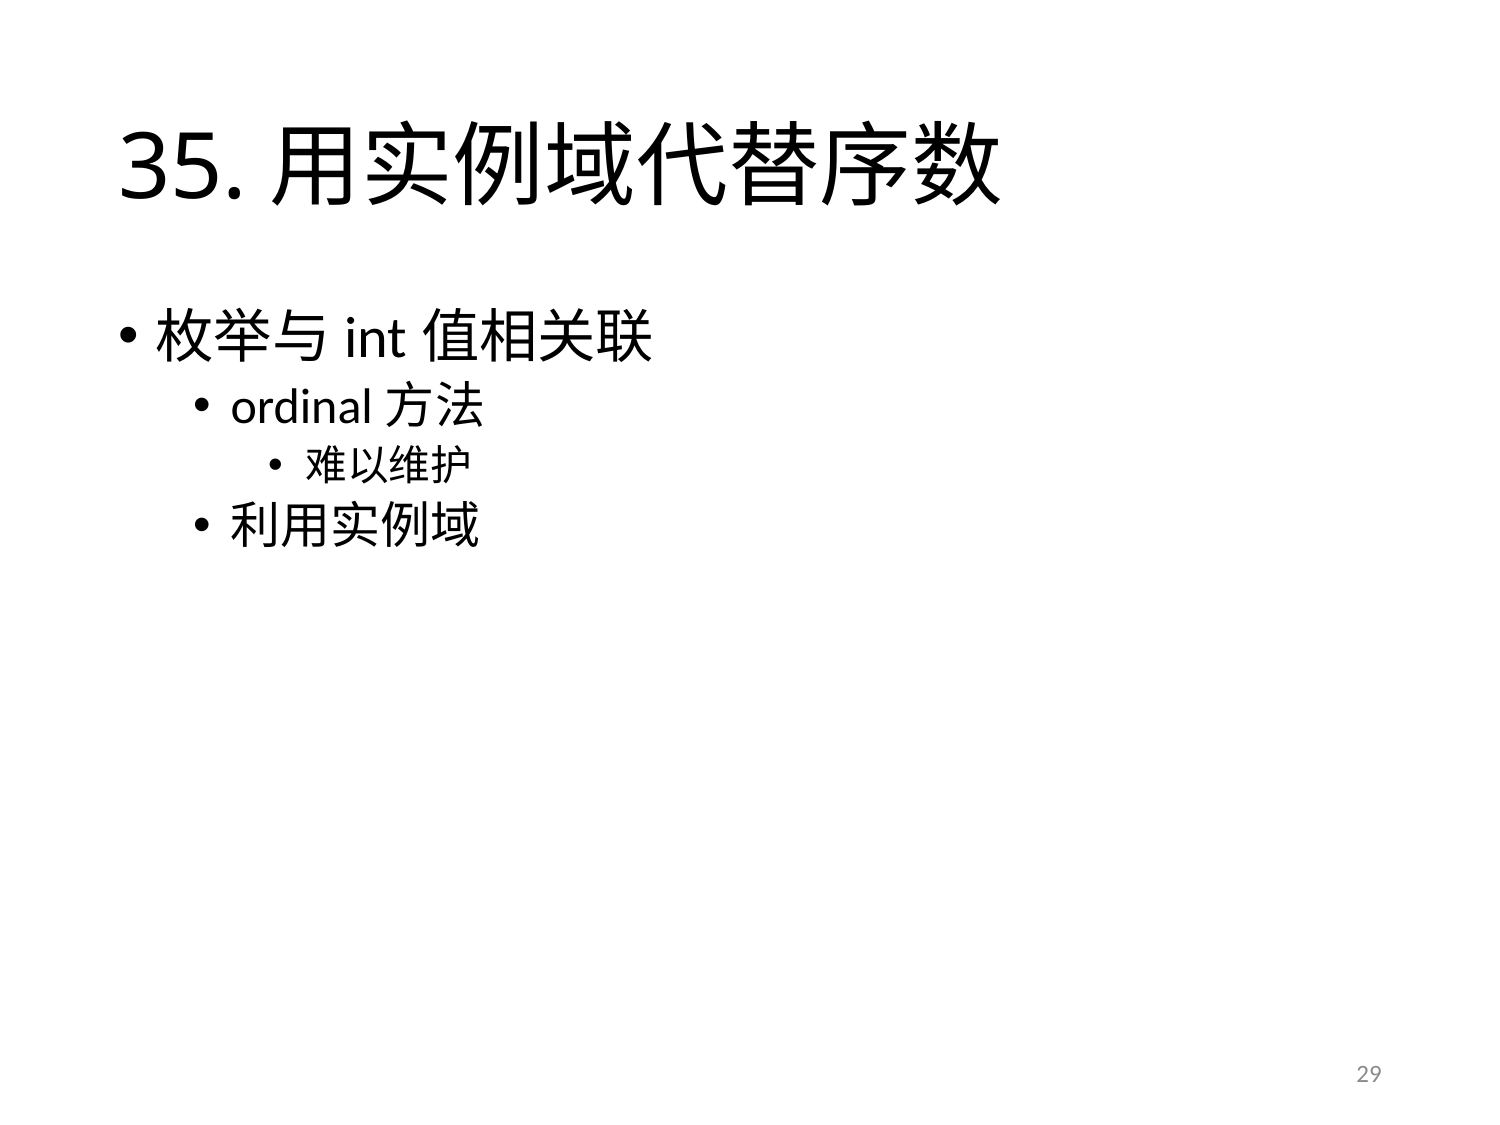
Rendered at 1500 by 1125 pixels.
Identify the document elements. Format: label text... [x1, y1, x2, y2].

list 枚举与int值相关联 ordinal方法 难以维护 利用实例域 [103, 299, 1397, 1014]
title 35.用实例域代替序数 [103, 59, 1397, 278]
slide_number 29 [1059, 1042, 1397, 1103]
